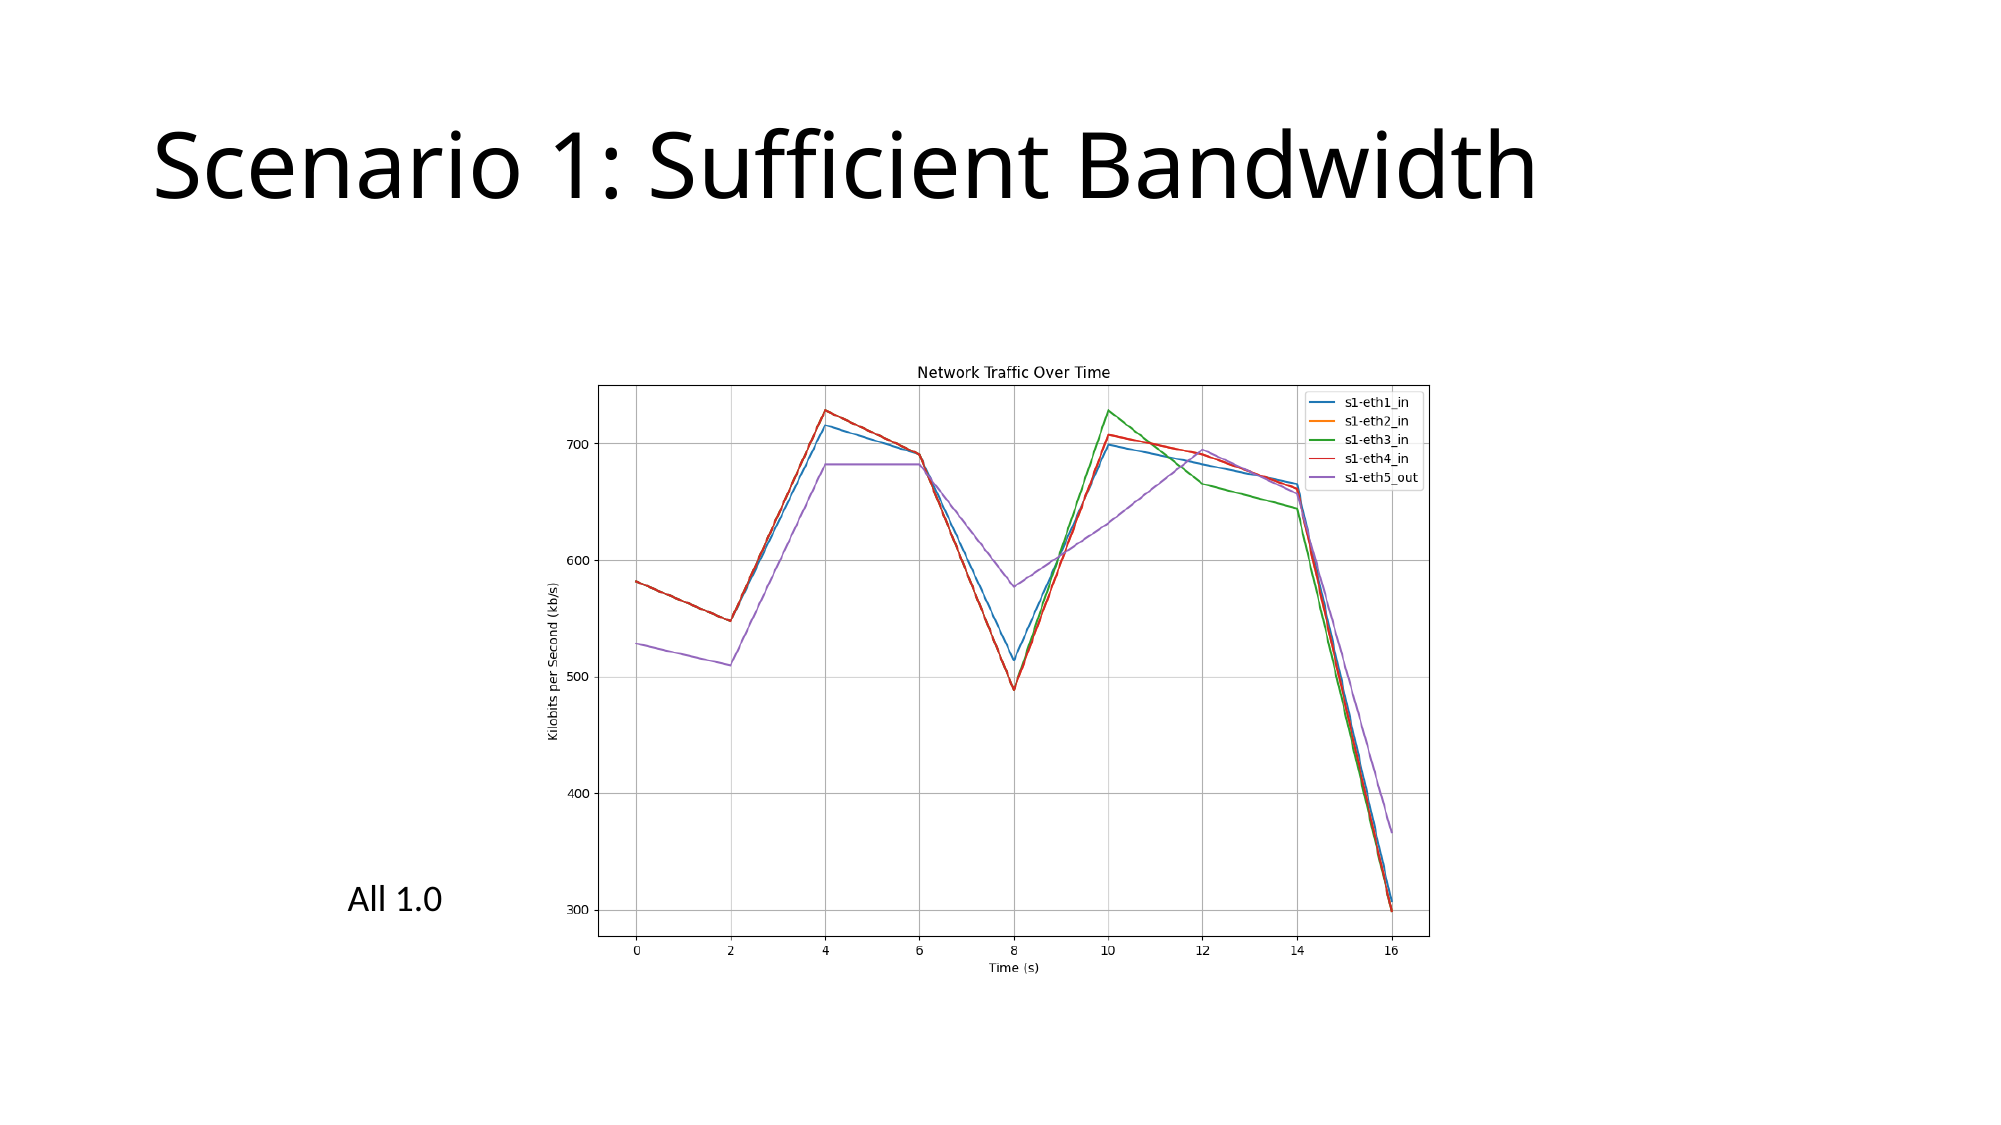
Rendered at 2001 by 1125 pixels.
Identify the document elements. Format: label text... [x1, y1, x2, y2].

title Scenario 1: Sufficient Bandwidth [137, 59, 1863, 278]
text_box All 1.0 [332, 866, 464, 927]
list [464, 299, 1536, 1014]
